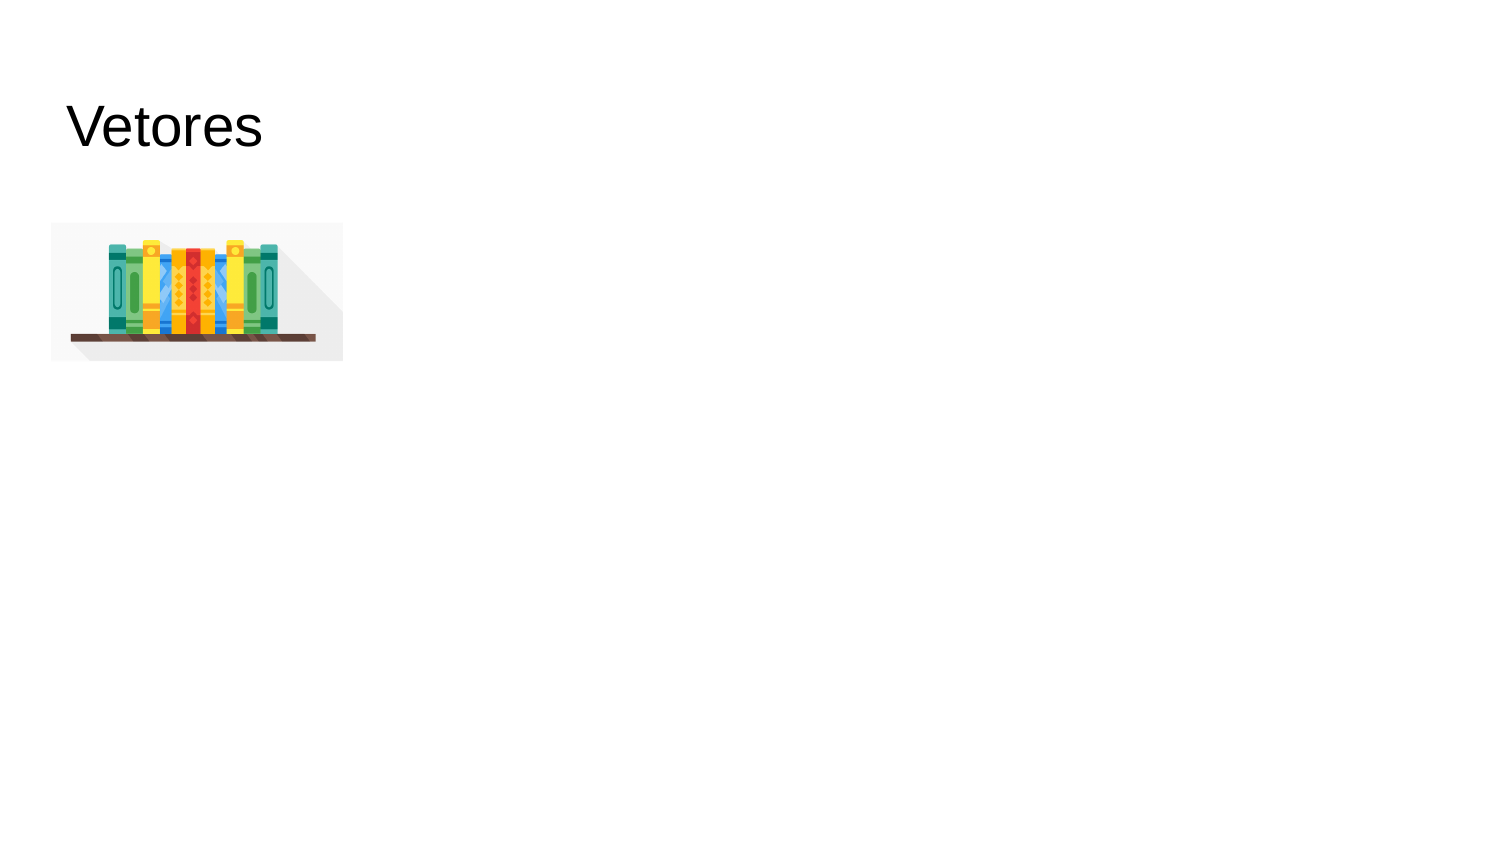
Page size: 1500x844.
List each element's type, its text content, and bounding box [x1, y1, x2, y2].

picture [50, 218, 343, 365]
title Vetores [51, 72, 1449, 167]
